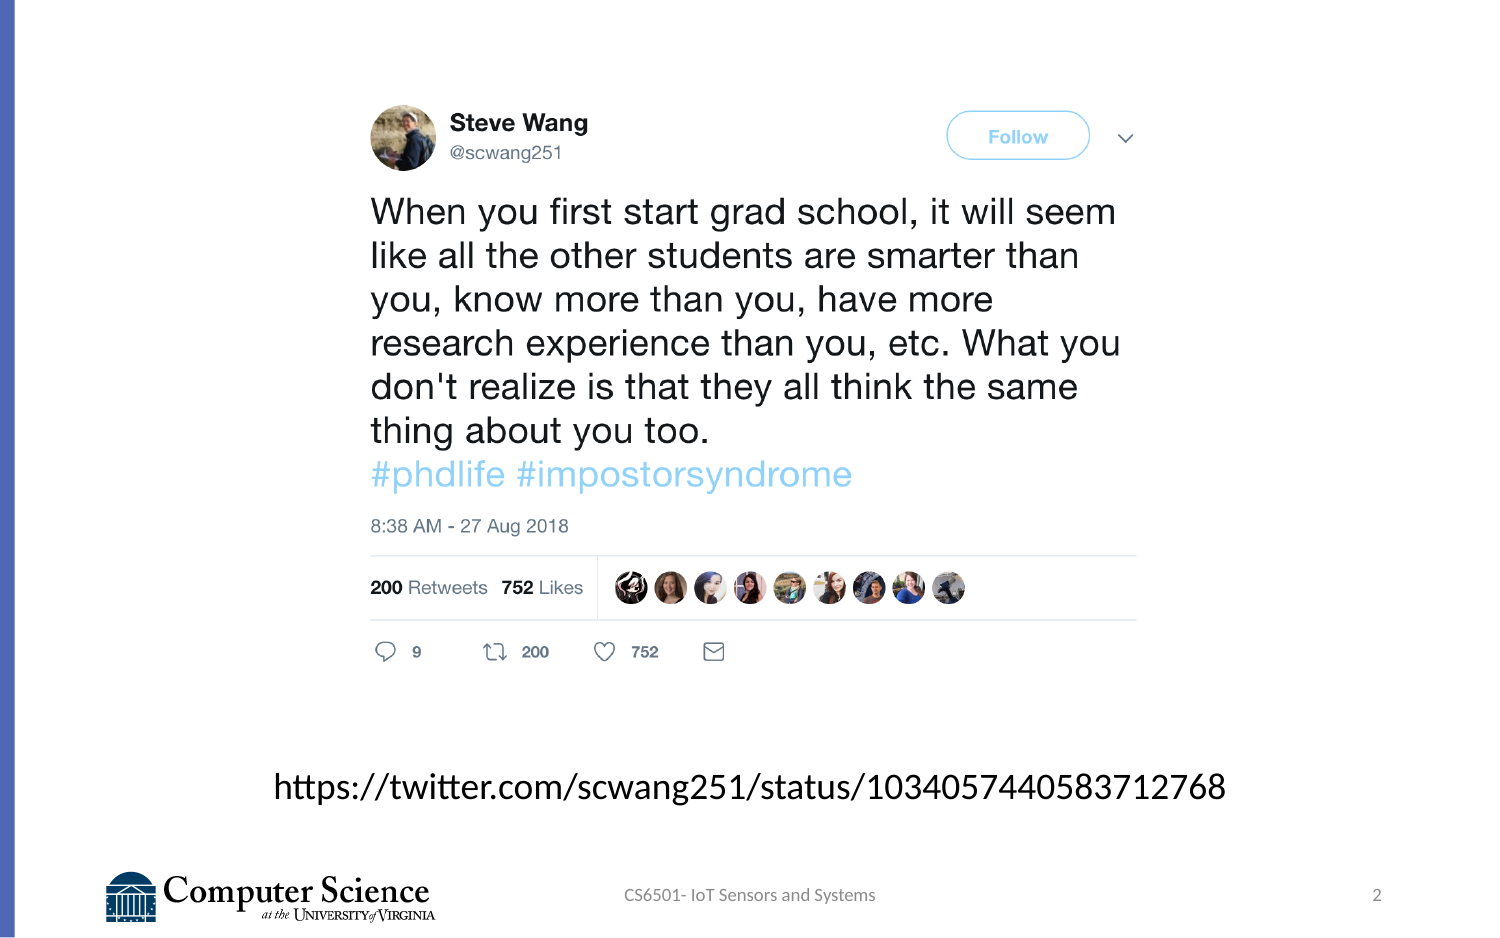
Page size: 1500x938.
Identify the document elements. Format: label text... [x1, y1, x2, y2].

picture [103, 870, 441, 923]
picture [336, 76, 1165, 686]
slide_number 2 [1059, 868, 1397, 919]
footer CS6501- IoT Sensors and Systems [496, 868, 1004, 919]
text_box https://twitter.com/scwang251/status/1034057440583712768 [211, 754, 1289, 815]
